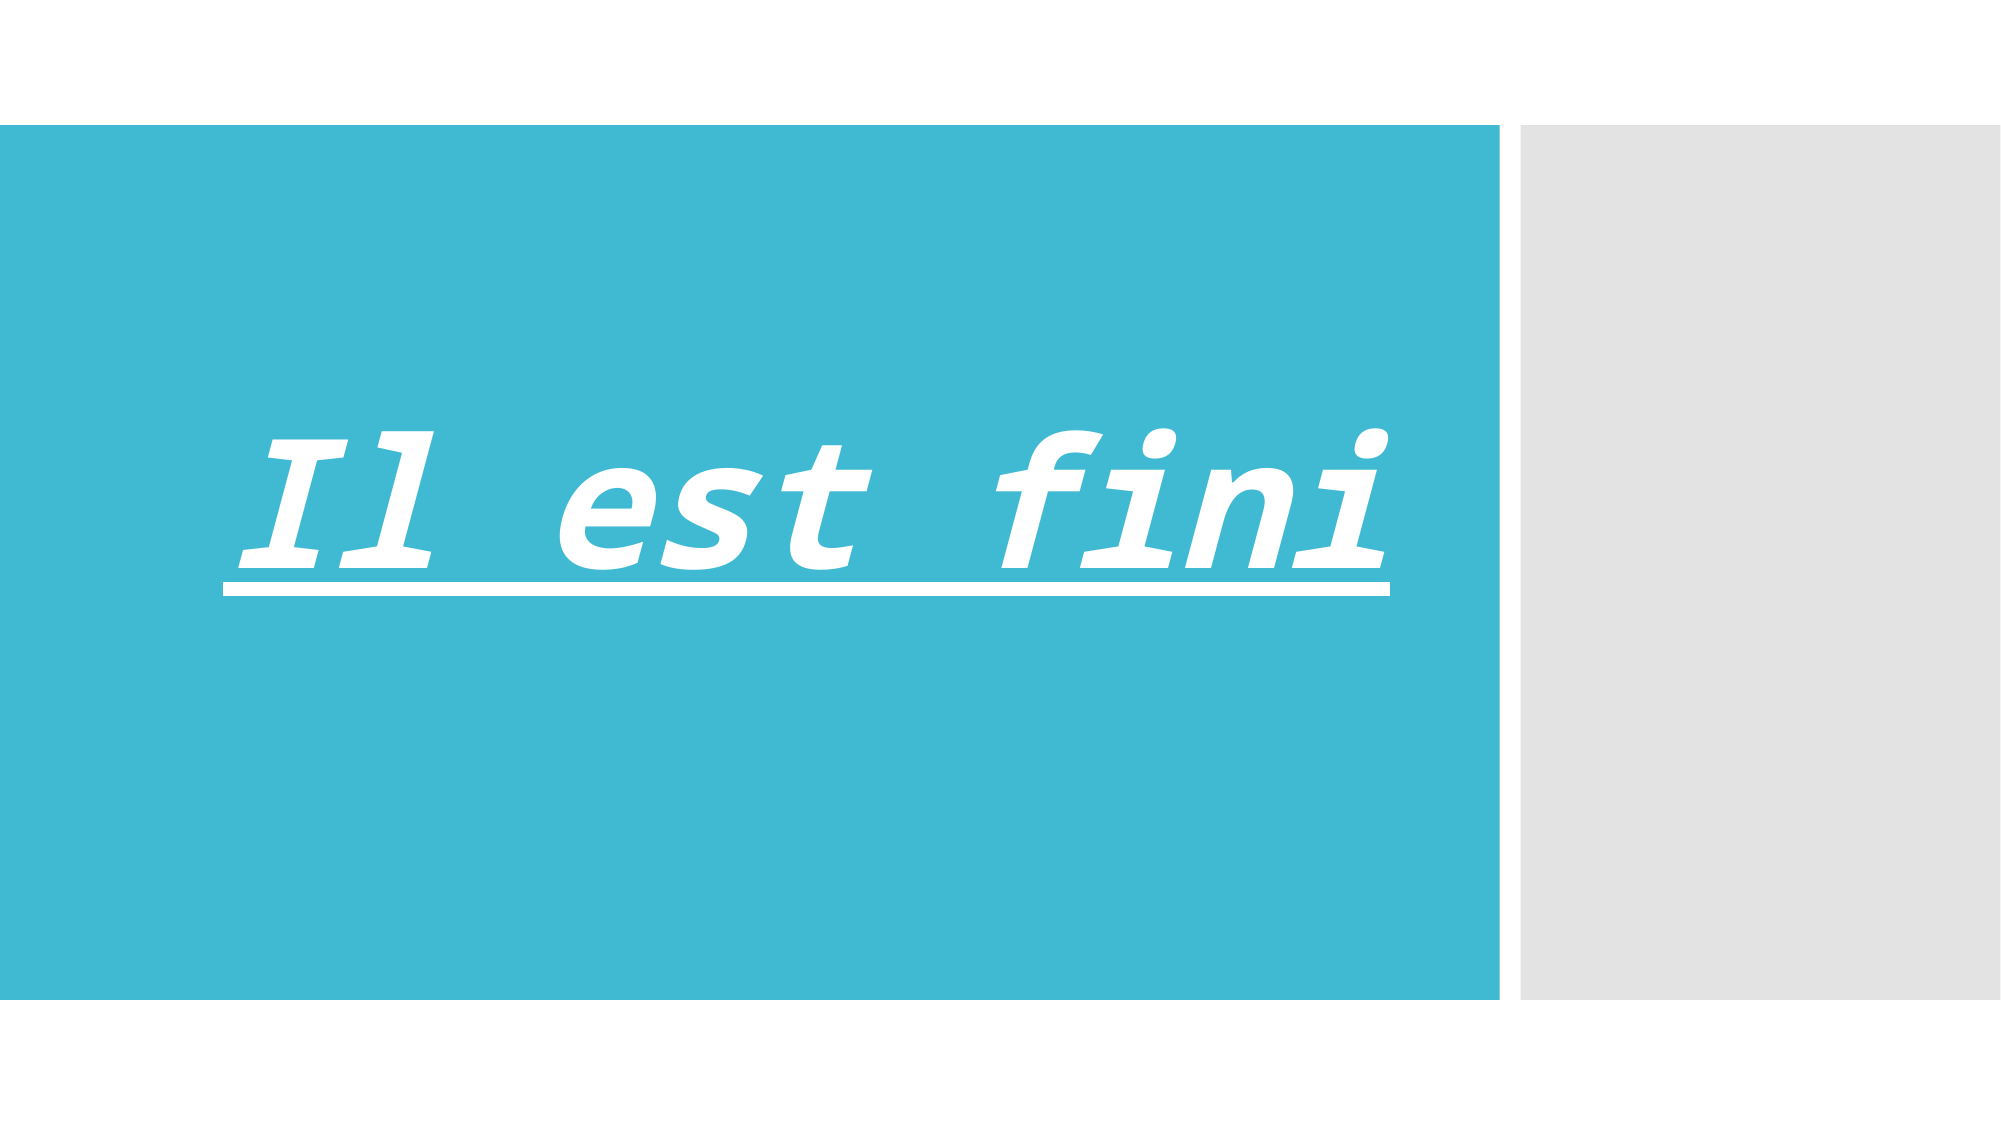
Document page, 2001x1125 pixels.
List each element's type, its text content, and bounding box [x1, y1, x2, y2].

title Il est fini [206, 393, 1407, 616]
